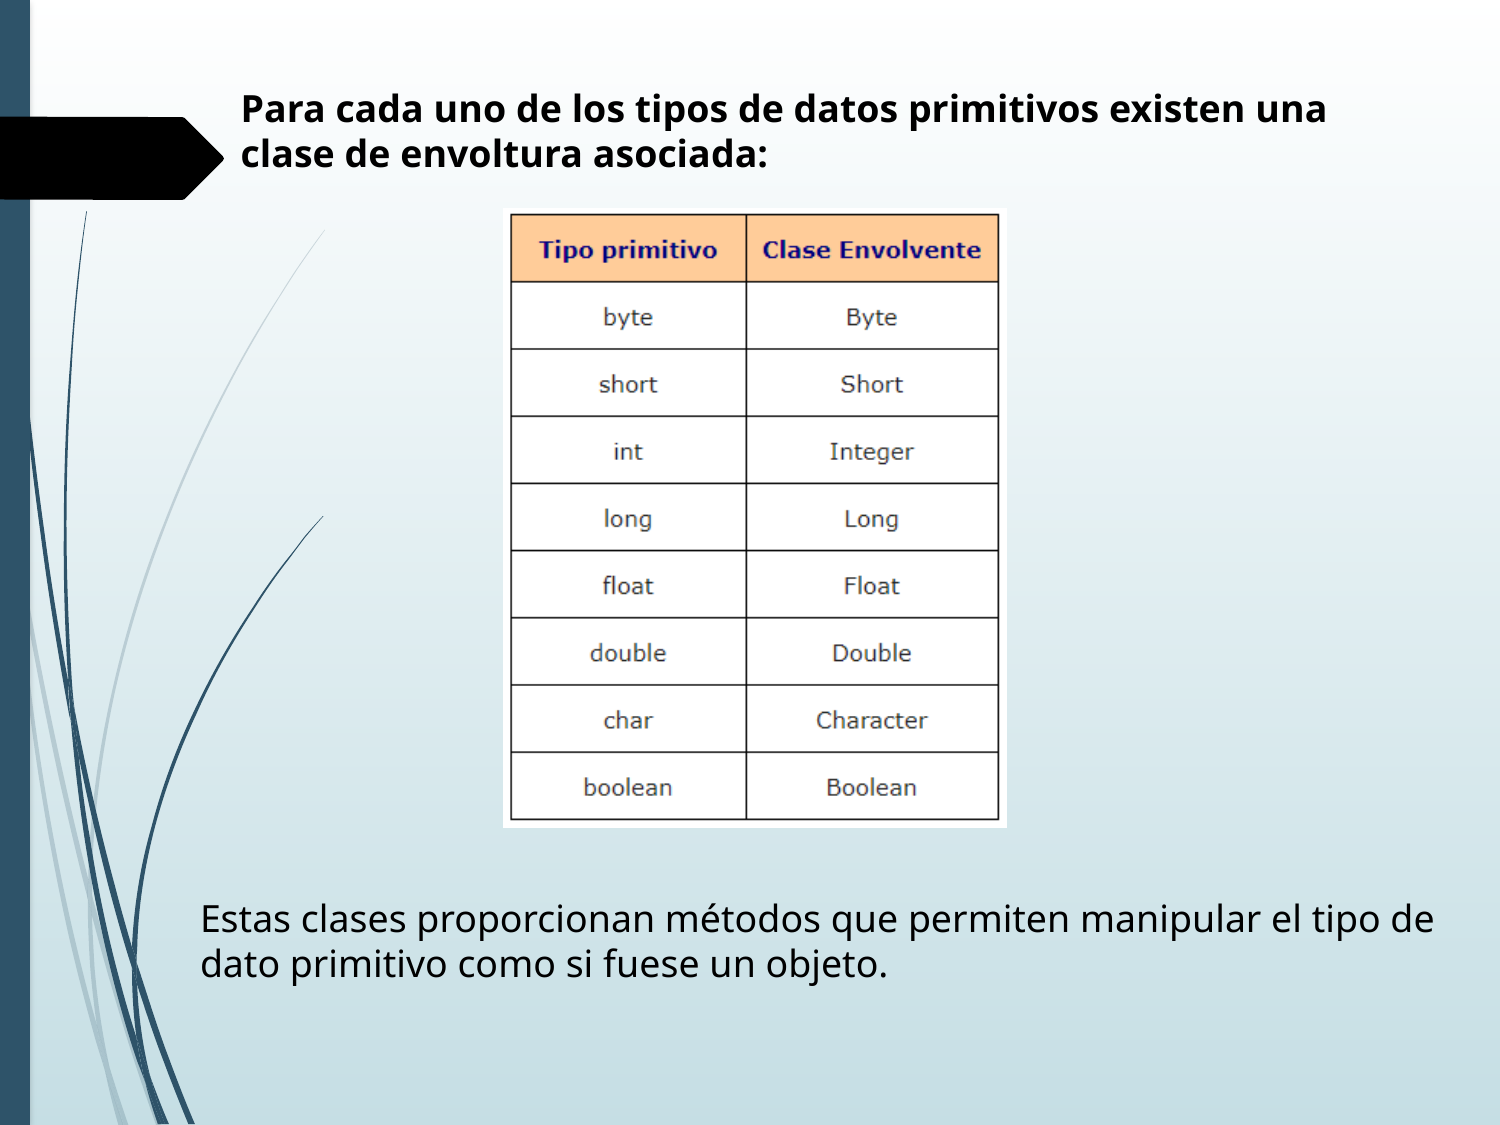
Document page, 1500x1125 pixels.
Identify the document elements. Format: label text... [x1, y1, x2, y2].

text_box Para cada uno de los tipos de datos primitivos existen una clase de envoltura asociada: [225, 77, 1425, 363]
picture [502, 207, 1007, 828]
text_box [245, 363, 1425, 888]
text_box Estas clases proporcionan métodos que permiten manipular el tipo de dato primitivo como si fuese un objeto. [185, 888, 1485, 1038]
